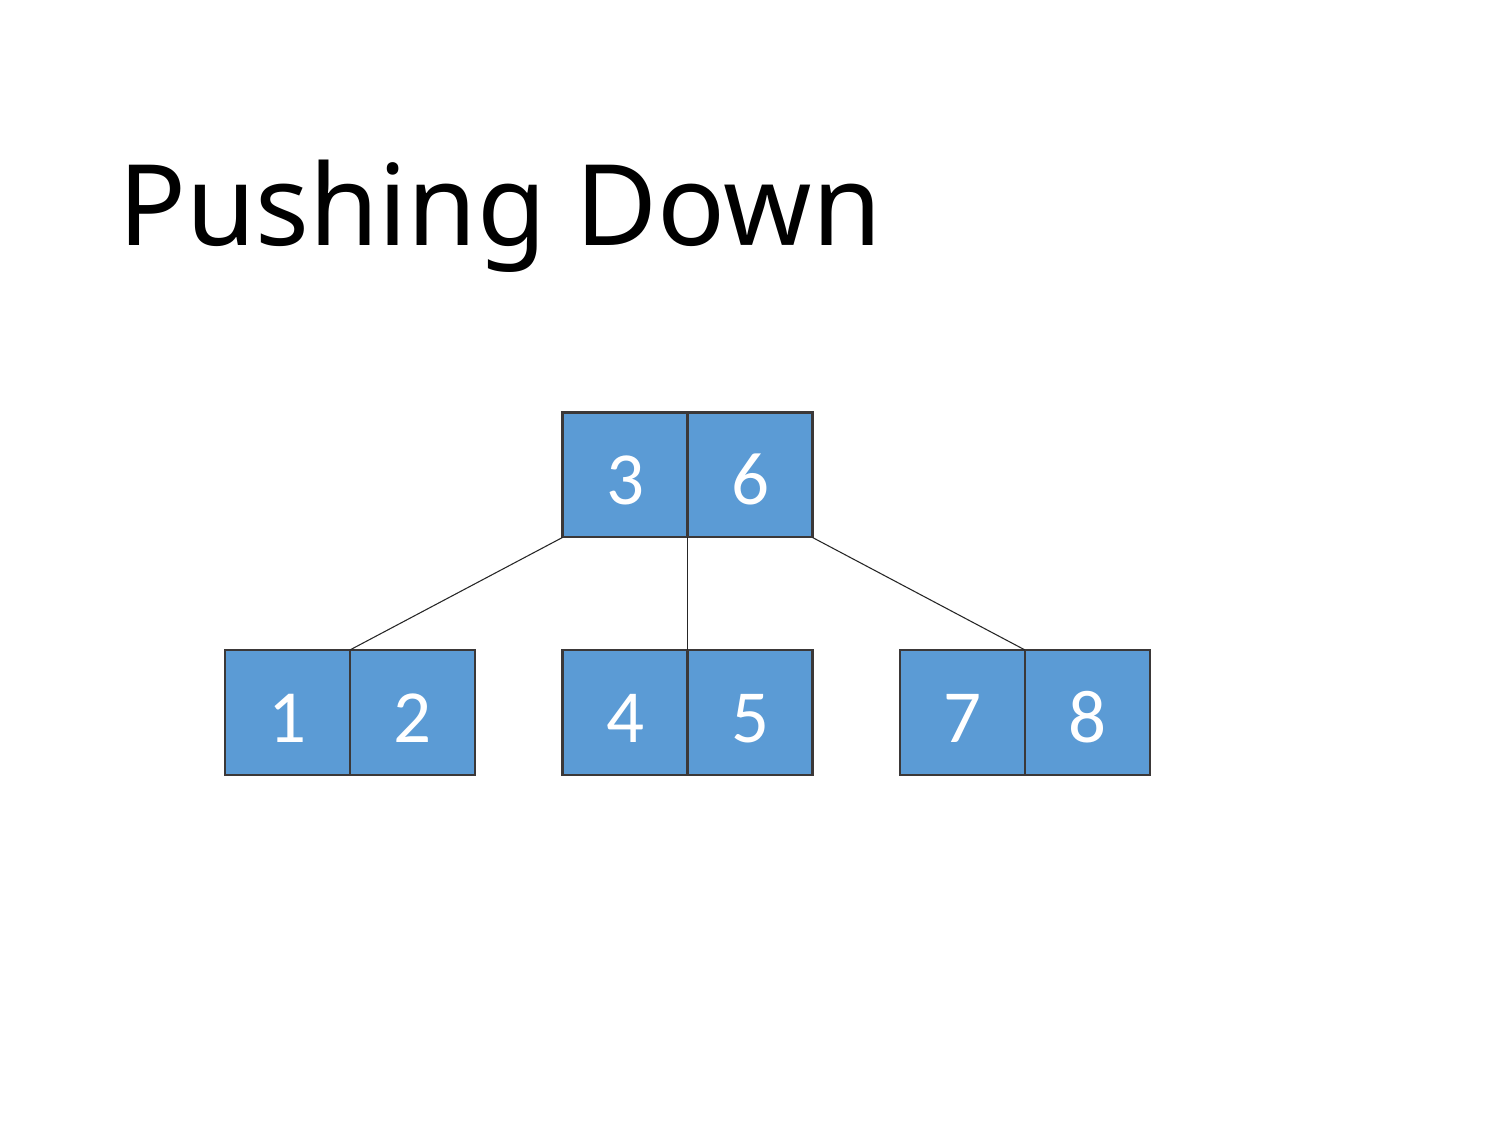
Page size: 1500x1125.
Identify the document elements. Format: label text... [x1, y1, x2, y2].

text_box 6 [686, 411, 814, 538]
text_box 5 [686, 649, 814, 776]
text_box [349, 537, 563, 650]
text_box 7 [899, 650, 1024, 776]
text_box 3 [561, 411, 686, 538]
text_box 4 [561, 649, 686, 776]
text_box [812, 537, 1025, 650]
title Pushing Down [103, 59, 1397, 278]
text_box 1 [224, 649, 349, 776]
text_box 2 [349, 650, 476, 776]
text_box 8 [1024, 649, 1151, 776]
